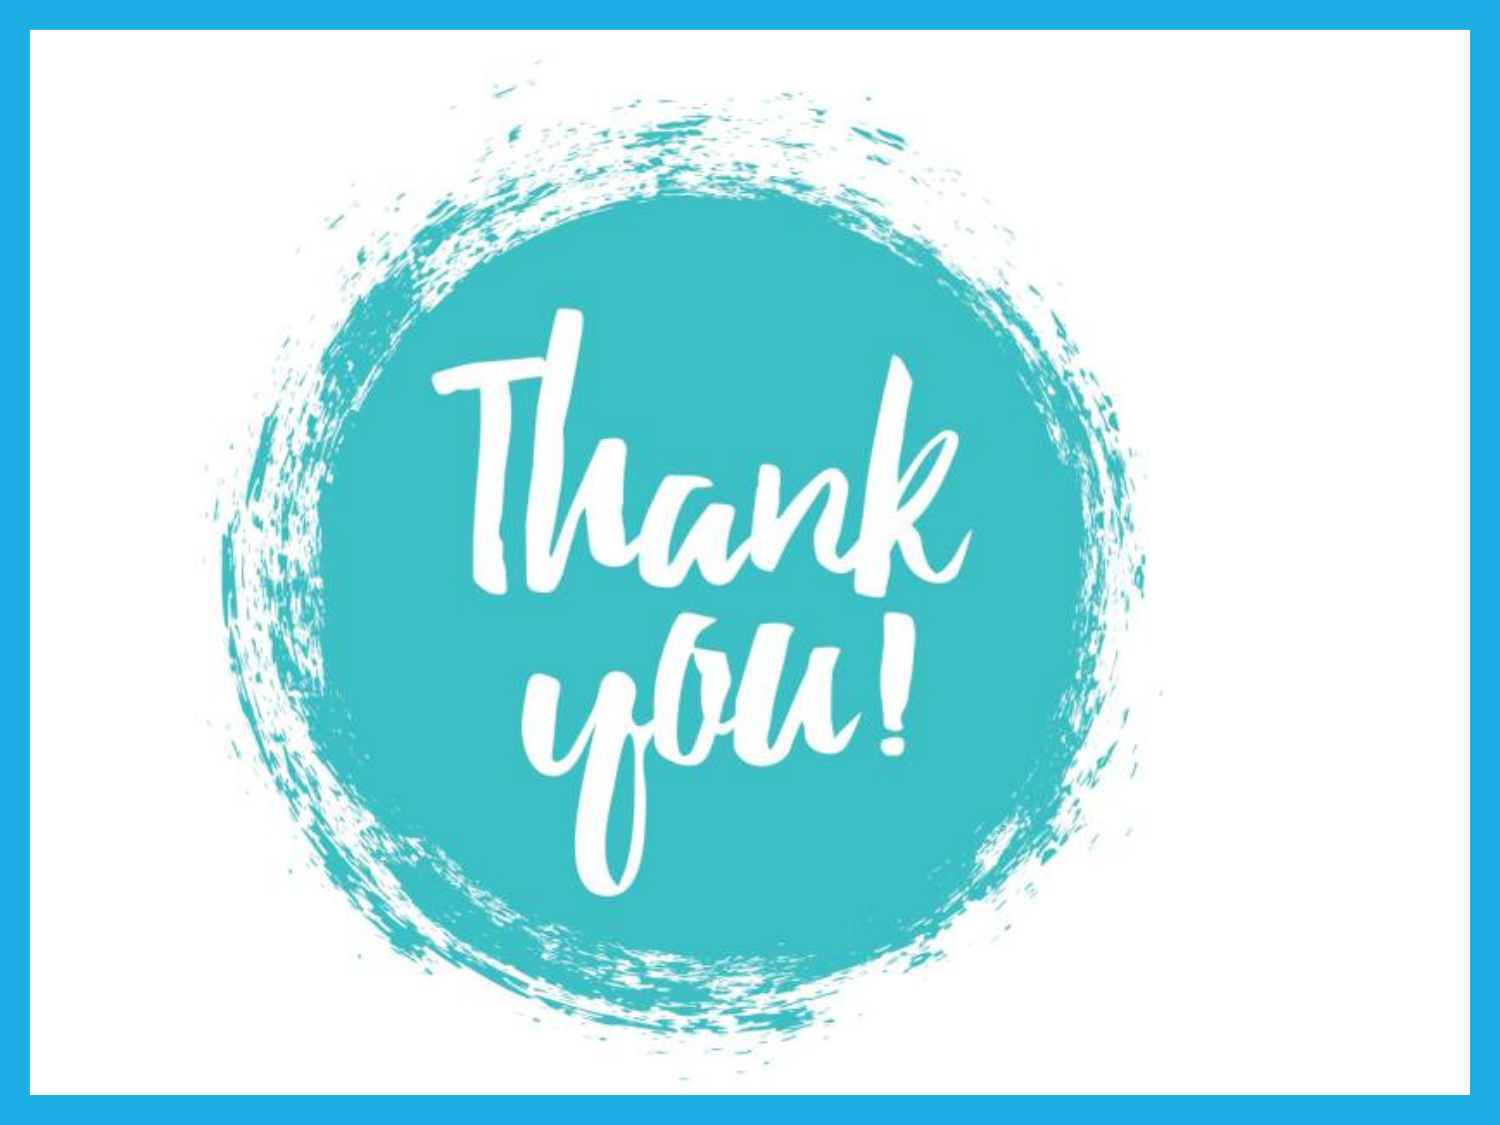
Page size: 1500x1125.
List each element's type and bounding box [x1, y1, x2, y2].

picture [153, 35, 1212, 1093]
